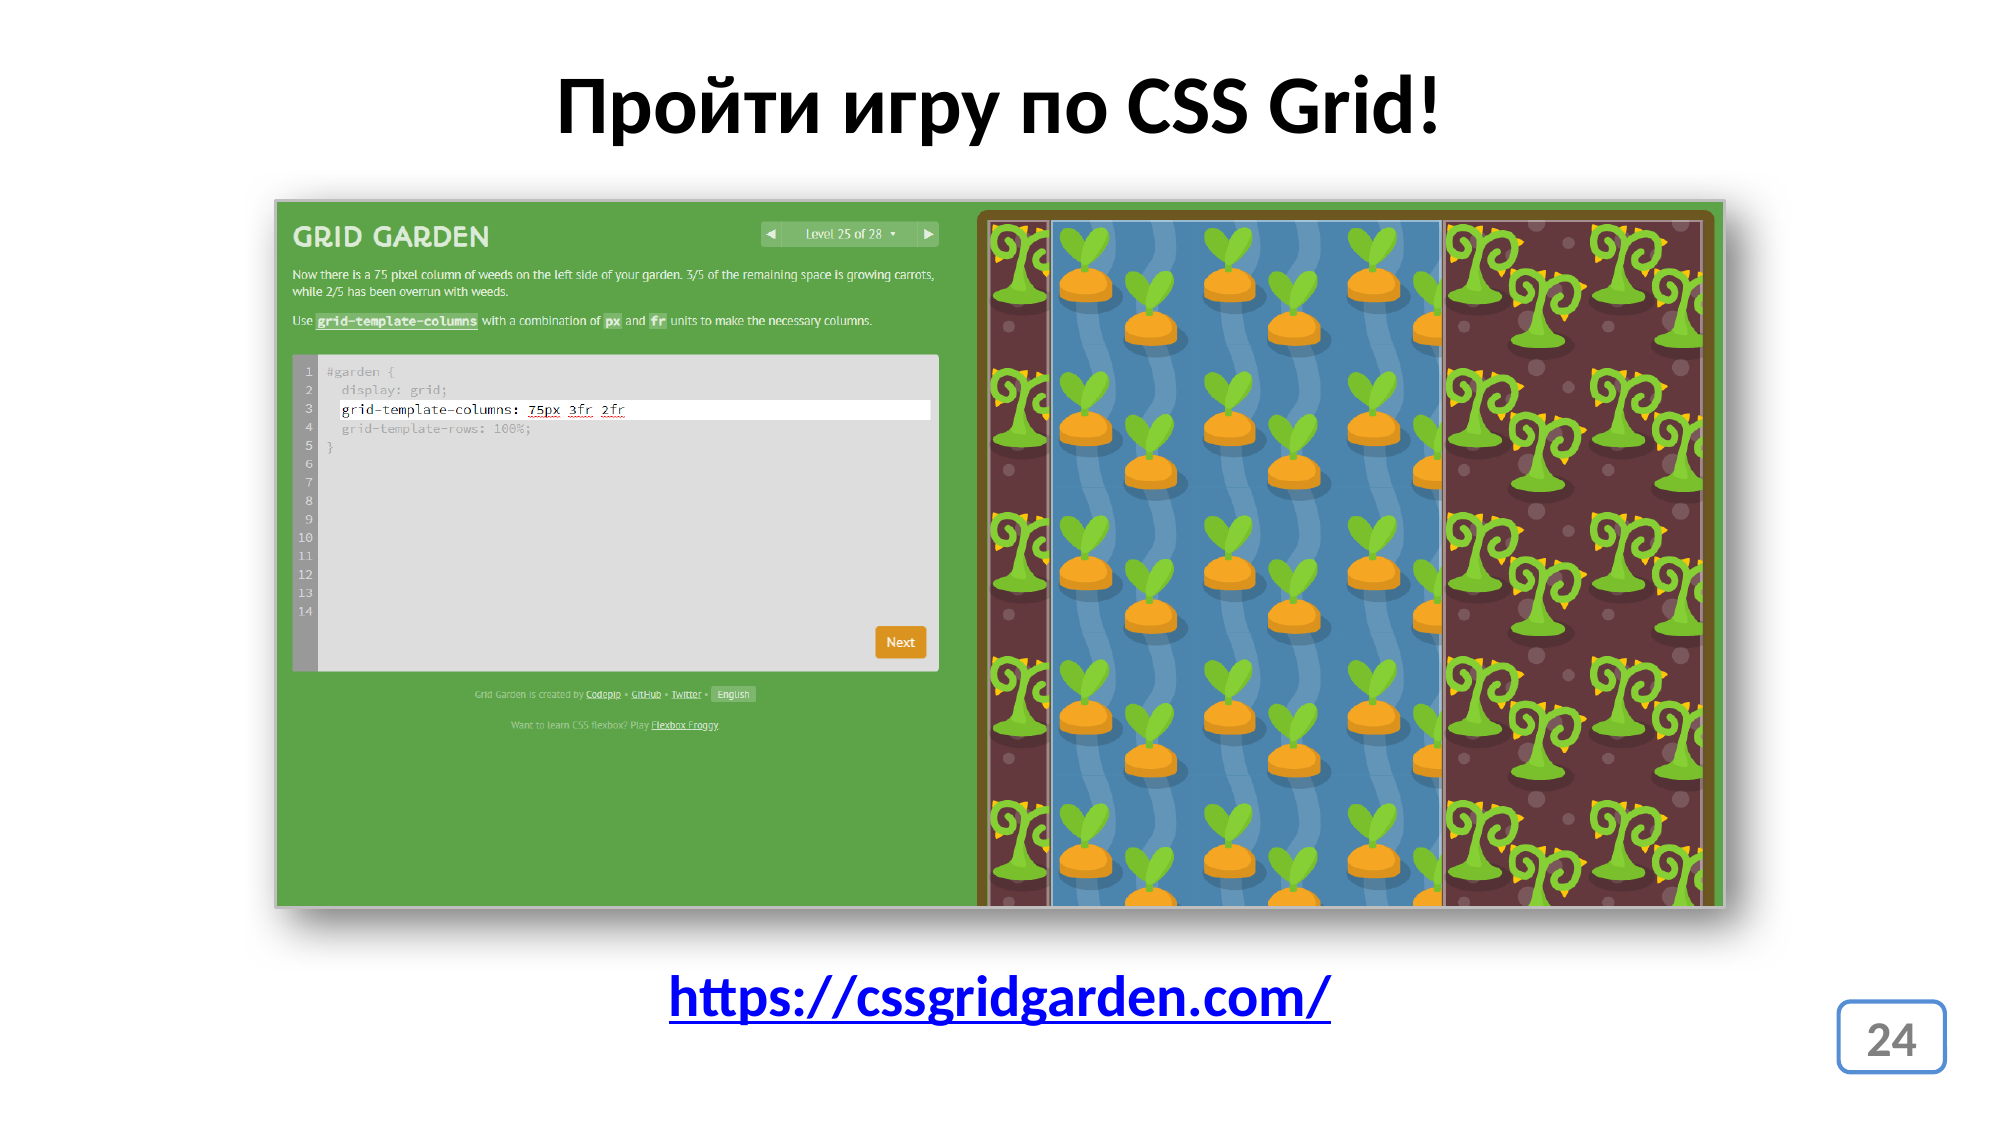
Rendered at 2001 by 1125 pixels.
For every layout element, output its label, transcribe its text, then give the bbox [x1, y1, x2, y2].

picture [276, 201, 1724, 907]
text_box https://cssgridgarden.com/ [0, 951, 2000, 1036]
text_box Пройти игру по CSS Grid! [0, 42, 2000, 158]
text_box 24 [1836, 1036, 1948, 1075]
